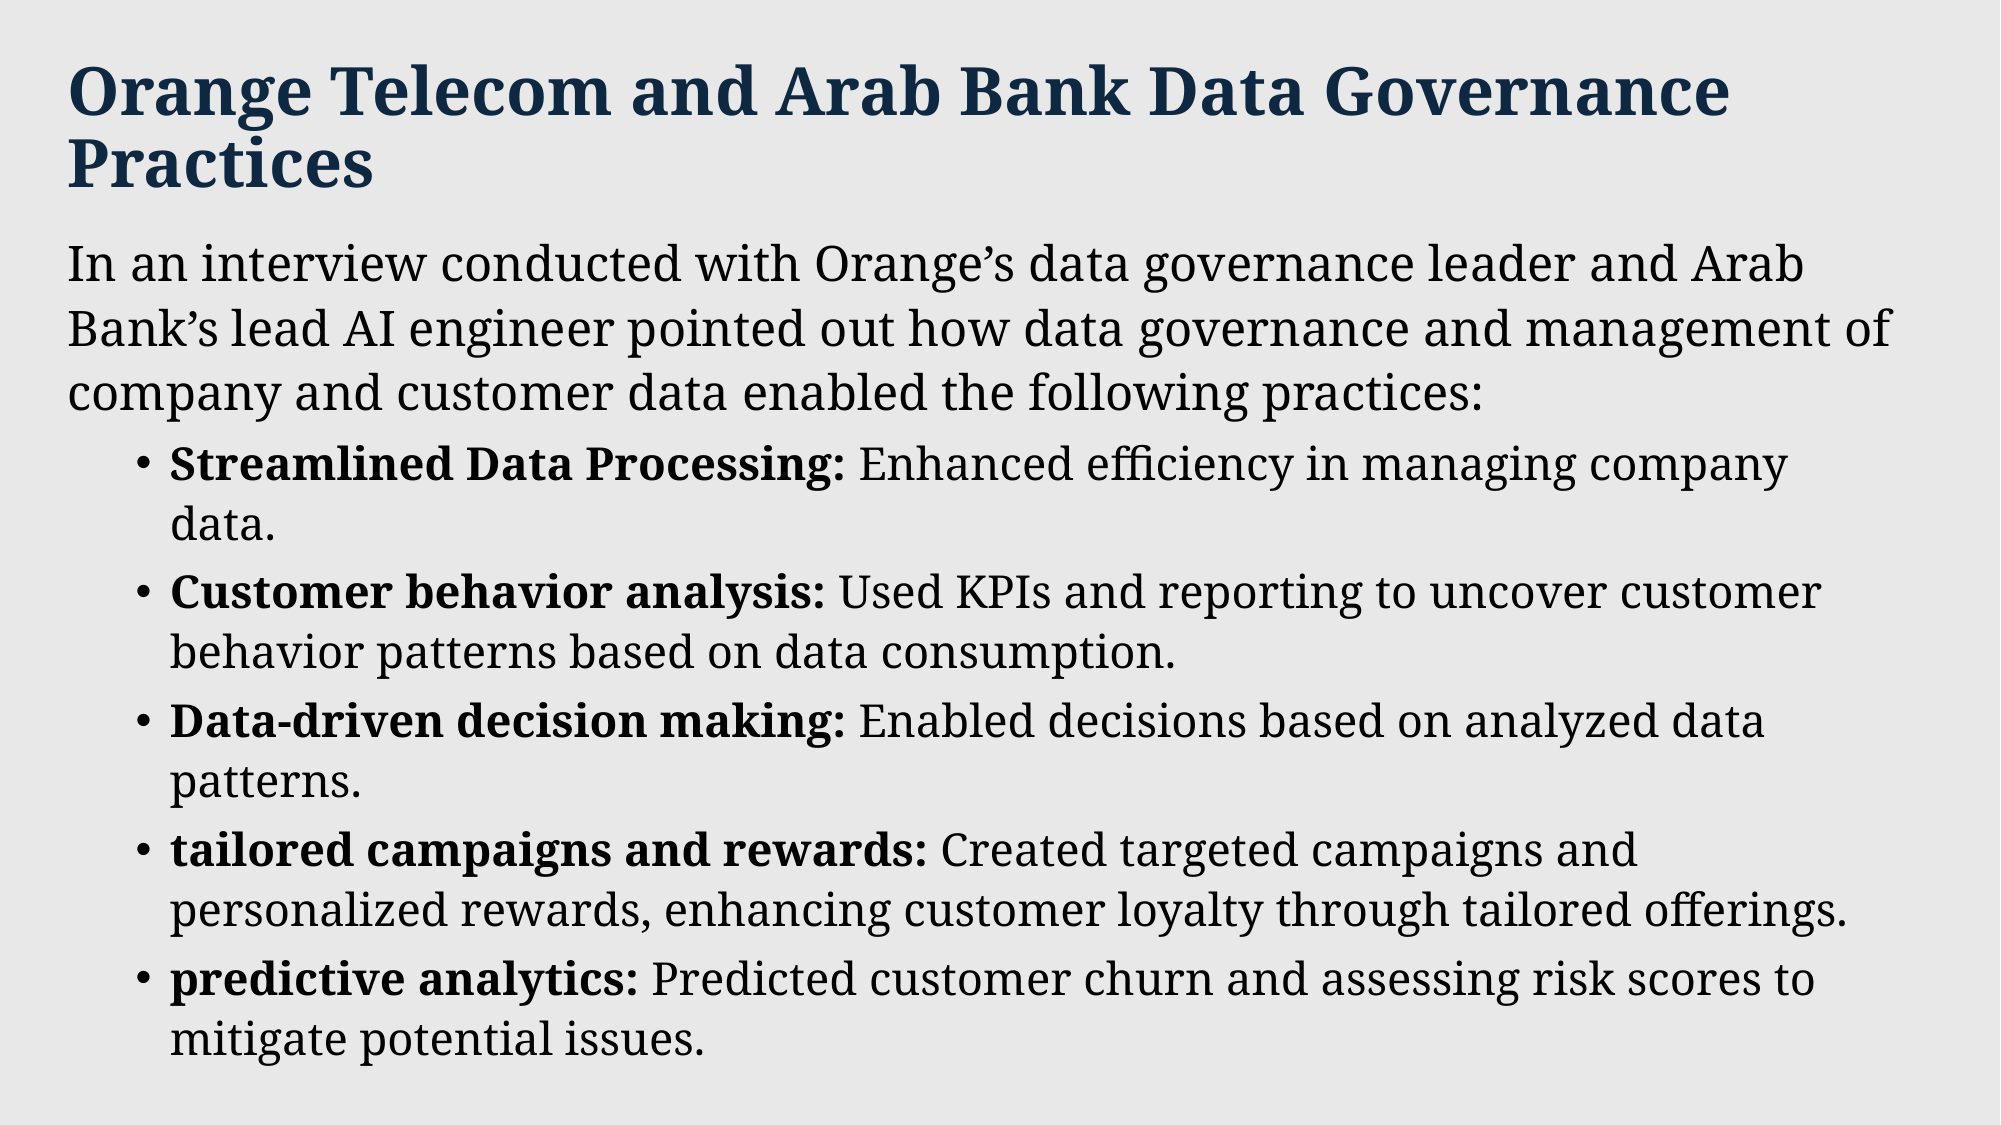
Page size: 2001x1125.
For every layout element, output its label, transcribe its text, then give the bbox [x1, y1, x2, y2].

title Orange Telecom and Arab Bank Data Governance Practices [52, 79, 1778, 181]
list In an interview conducted with Orange’s data governance leader and Arab Bank’s lead AI engineer pointed out how data governance and management of company and customer data enabled the following practices: Streamlined Data Processing: Enhanced efficiency in managing company data. Customer behavior analysis: Used KPIs and reporting to uncover customer behavior patterns based on data consumption. Data-driven decision making: Enabled decisions based on analyzed data patterns. tailored campaigns and rewards: Created targeted campaigns and personalized rewards, enhancing customer loyalty through tailored offerings. predictive analytics: Predicted customer churn and assessing risk scores to mitigate potential issues. [52, 219, 1919, 1125]
